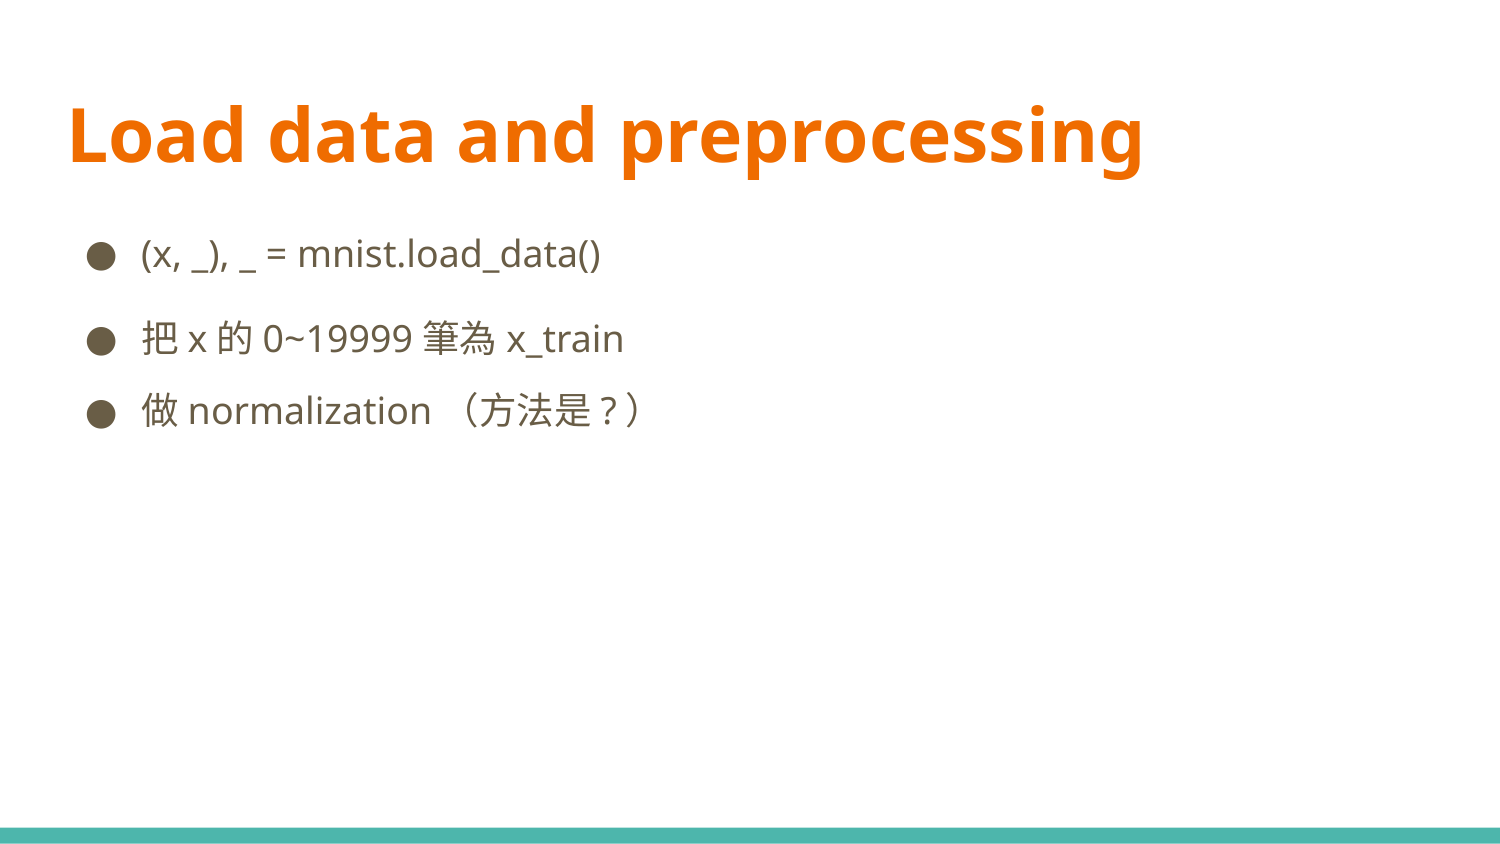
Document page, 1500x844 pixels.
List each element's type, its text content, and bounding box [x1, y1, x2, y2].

title Load data and preprocessing [51, 72, 1449, 189]
list (x, _), _ = mnist.load_data() 把x的0~19999筆為x_train 做normalization（方法是?） [51, 207, 1449, 750]
